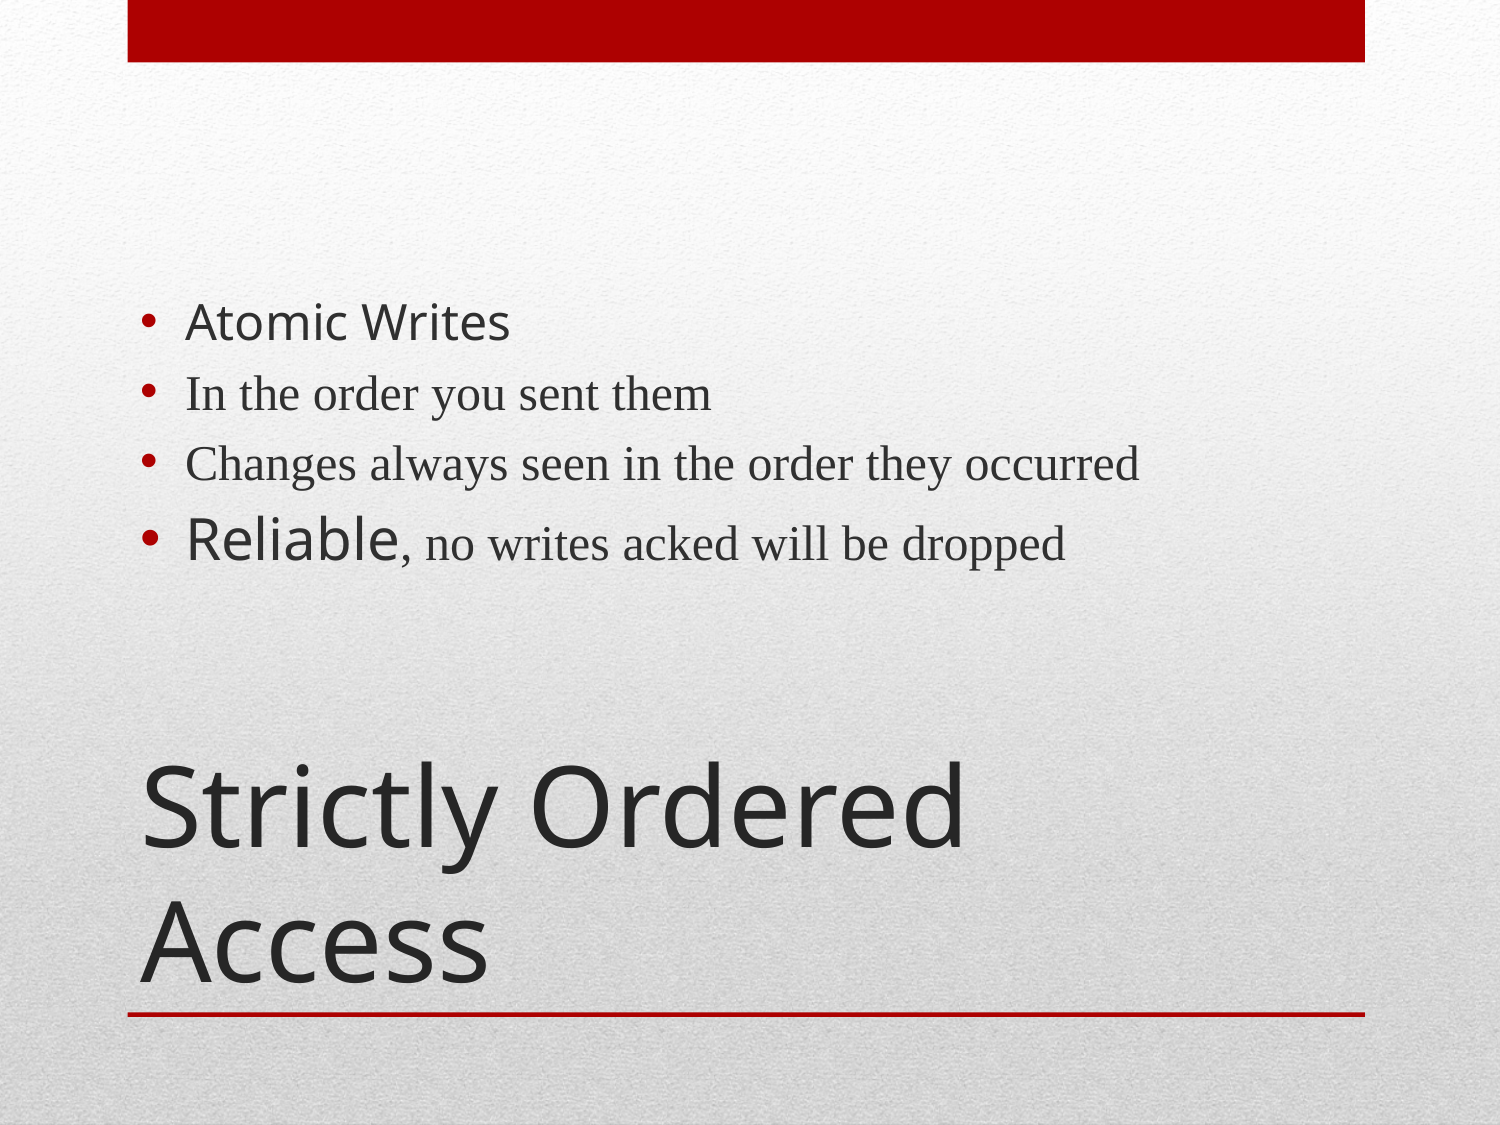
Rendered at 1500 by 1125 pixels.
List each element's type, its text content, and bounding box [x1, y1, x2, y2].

list Atomic Writes In the order you sent them Changes always seen in the order they occurred Reliable, no writes acked will be dropped [125, 112, 1363, 750]
title Strictly Ordered Access [125, 750, 1238, 1013]
